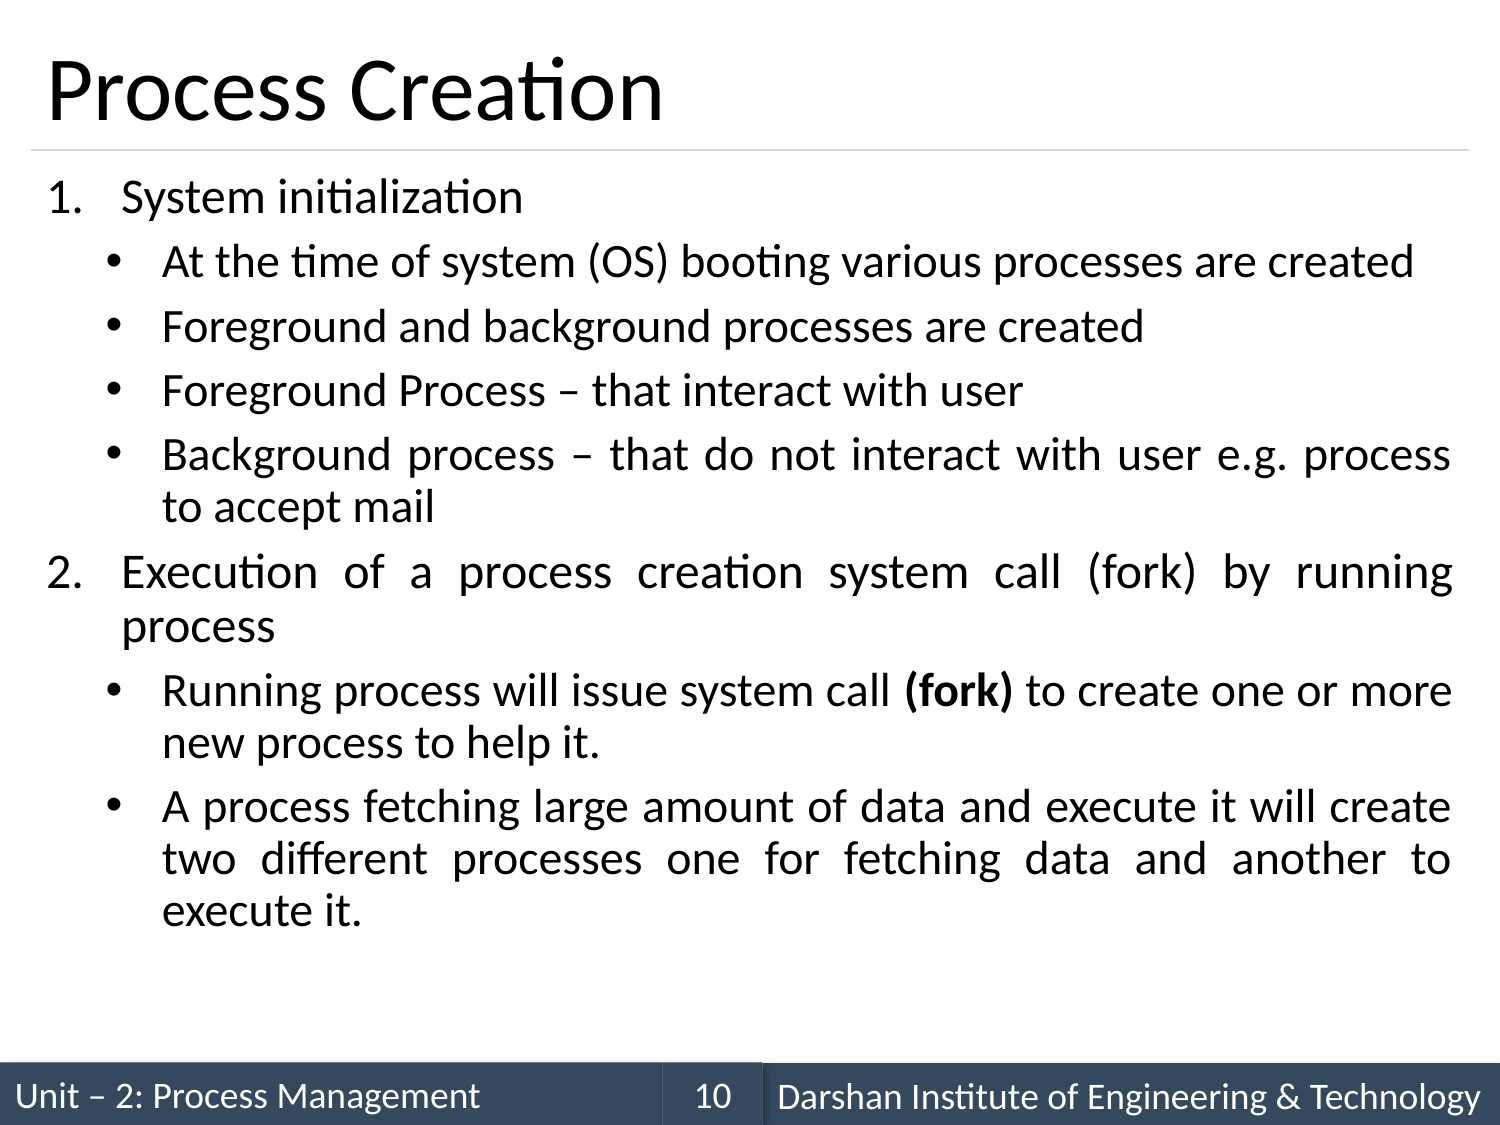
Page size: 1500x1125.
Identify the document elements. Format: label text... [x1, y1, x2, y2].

list System initialization At the time of system (OS) booting various processes are created Foreground and background processes are created Foreground Process – that interact with user Background process – that do not interact with user e.g. process to accept mail Execution of a process creation system call (fork) by running process Running process will issue system call (fork) to create one or more new process to help it. A process fetching large amount of data and execute it will create two different processes one for fetching data and another to execute it. [31, 162, 1469, 1038]
title Process Creation [31, 17, 1469, 150]
